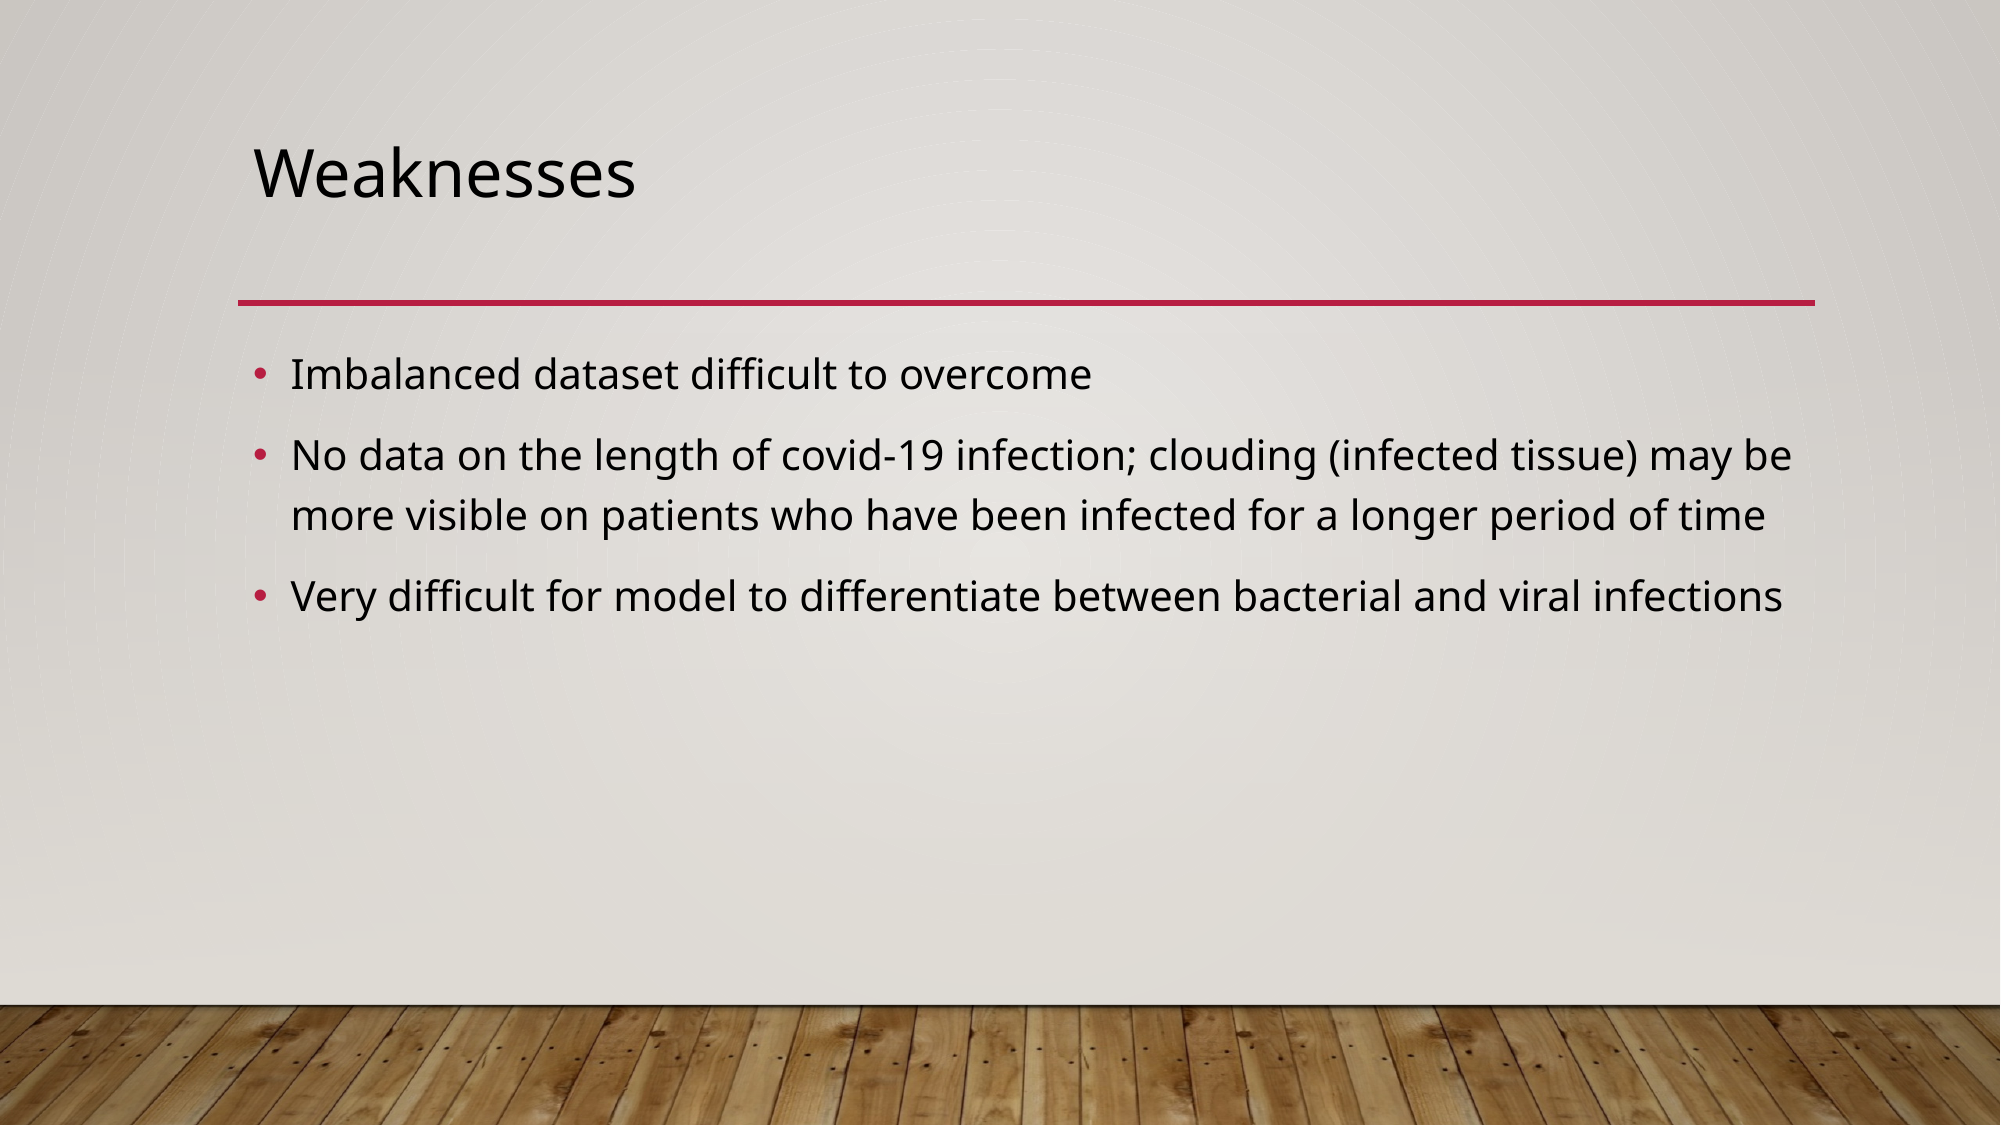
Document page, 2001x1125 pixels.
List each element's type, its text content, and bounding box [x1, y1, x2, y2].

picture [0, 1005, 2000, 1125]
list Imbalanced dataset difficult to overcome No data on the length of covid-19 infection; clouding (infected tissue) may be more visible on patients who have been infected for a longer period of time Very difficult for model to differentiate between bacterial and viral infections [238, 330, 1814, 897]
title Weaknesses [238, 131, 1814, 305]
